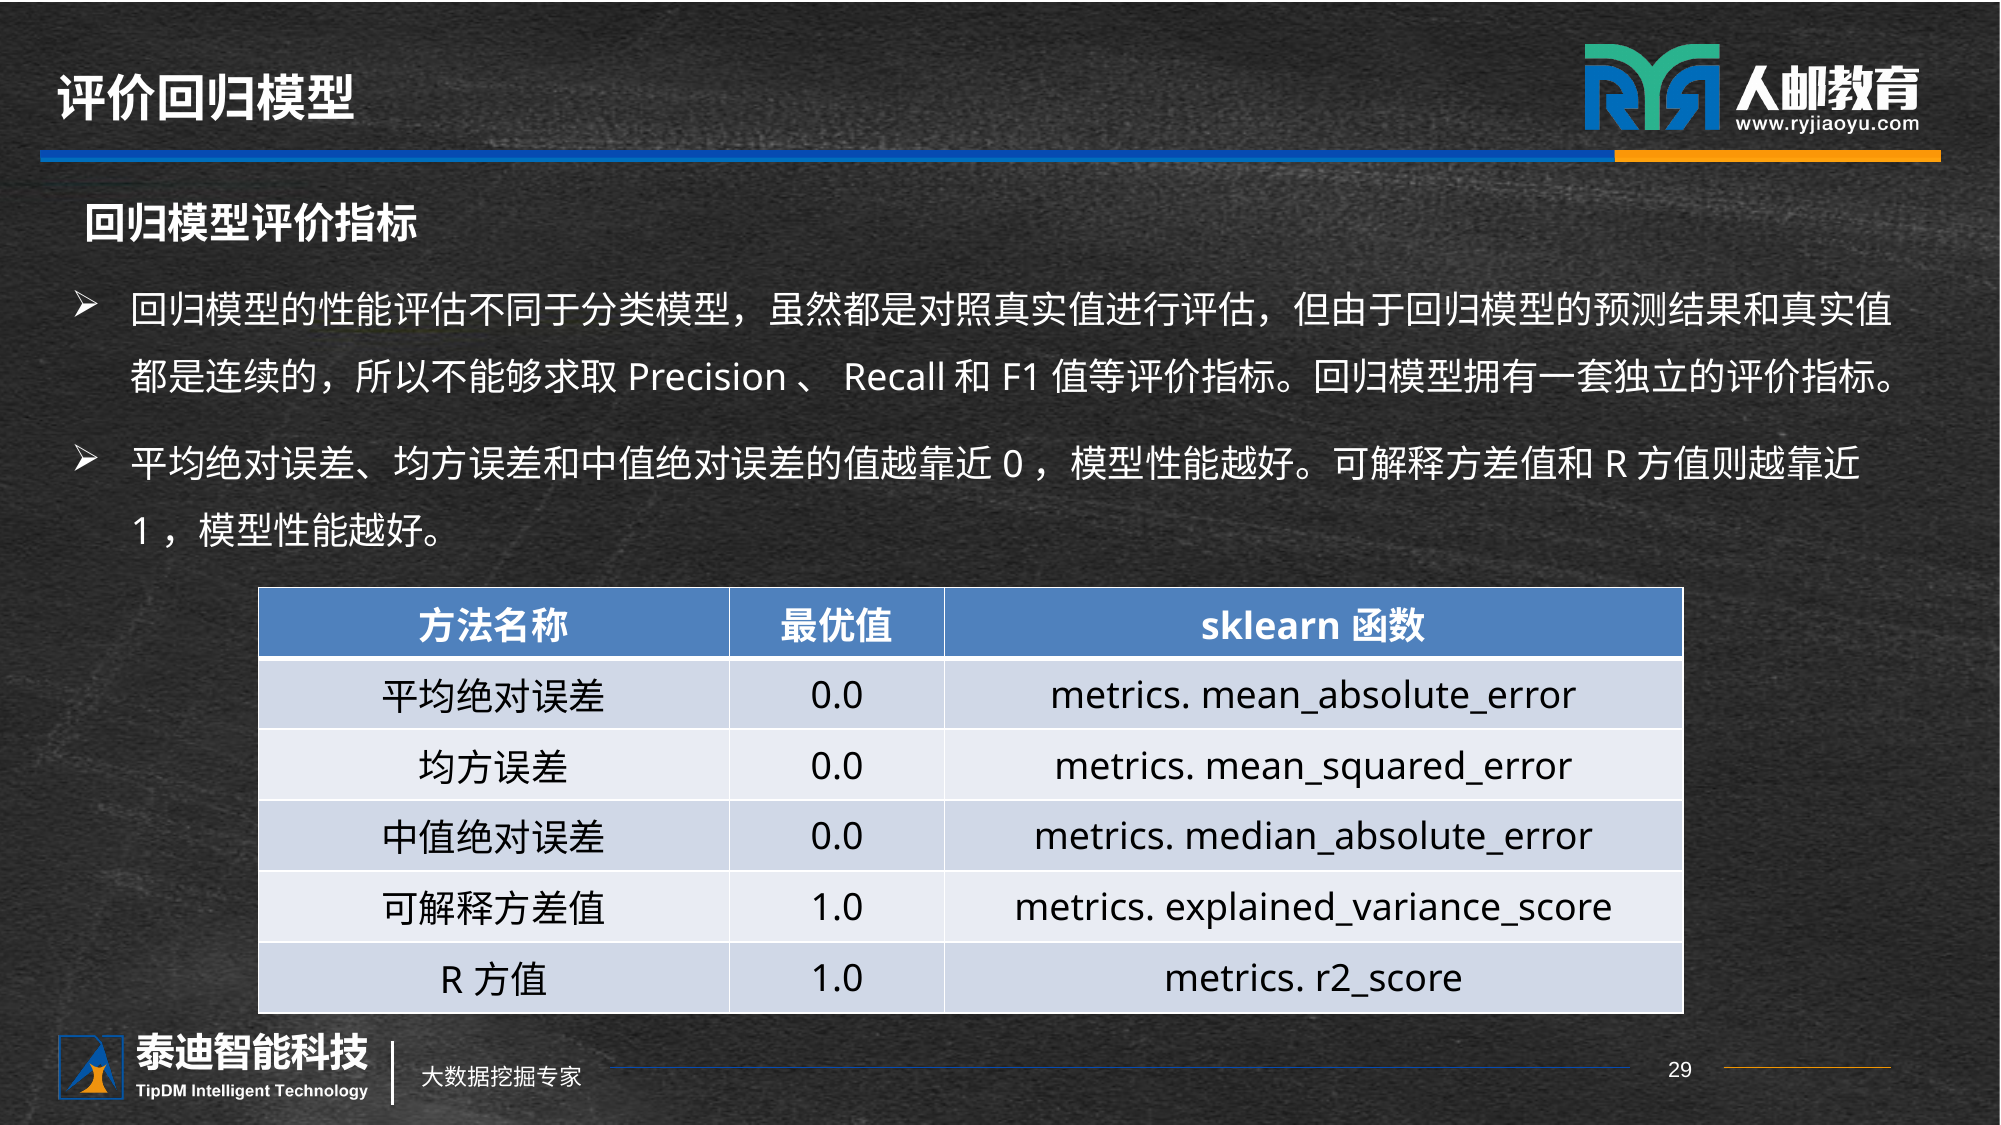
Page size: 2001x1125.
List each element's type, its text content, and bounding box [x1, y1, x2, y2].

table_cell metrics. explained_variance_score [945, 872, 1682, 941]
list 回归模型评价指标 [69, 186, 1892, 257]
title 评价回归模型 [41, 58, 1842, 146]
table_header sklearn函数 [945, 588, 1682, 656]
table_cell 1.0 [730, 872, 944, 941]
table_cell metrics. mean_squared_error [945, 730, 1682, 799]
table_cell metrics. median_absolute_error [945, 801, 1682, 870]
table_cell 中值绝对误差 [259, 801, 729, 870]
table_cell 均方误差 [259, 730, 729, 799]
table_cell 0.0 [730, 661, 944, 728]
picture [0, 2, 2000, 1125]
list 回归模型的性能评估不同于分类模型，虽然都是对照真实值进行评估，但由于回归模型的预测结果和真实值都是连续的，所以不能够求取Precision、Recall和F1值等评价指标。回归模型拥有一套独立的评价指标。 平均绝对误差、均方误差和中值绝对误差的值越靠近0，模型性能越好。可解释方差值和R方值则越靠近1，模型性能越好。 [56, 256, 1917, 973]
table_cell R方值 [259, 943, 729, 1012]
table_cell metrics. r2_score [945, 943, 1682, 1012]
table_cell 可解释方差值 [259, 872, 729, 941]
table_header 最优值 [730, 588, 944, 656]
table_cell 1.0 [730, 943, 944, 1012]
table_cell 0.0 [730, 730, 944, 799]
table_cell 0.0 [730, 801, 944, 870]
table_header 方法名称 [259, 588, 729, 656]
table_cell 平均绝对误差 [259, 661, 729, 728]
table_cell metrics. mean_absolute_error [945, 661, 1682, 728]
